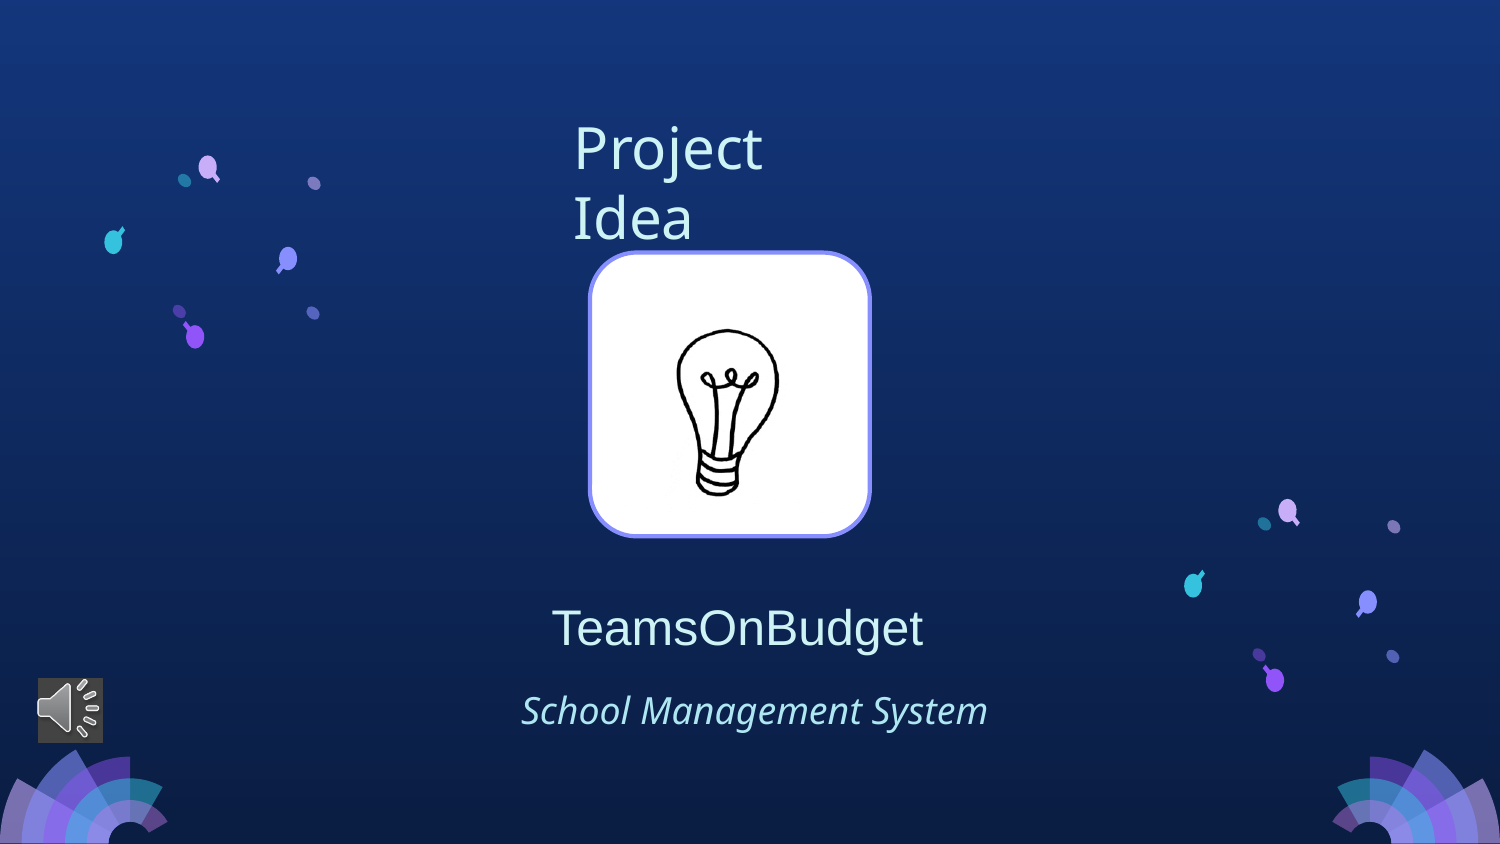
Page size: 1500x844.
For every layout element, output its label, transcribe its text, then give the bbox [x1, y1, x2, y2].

text_box [1355, 590, 1377, 618]
text_box [1387, 520, 1401, 534]
text_box [198, 155, 220, 183]
text_box TeamsOnBudget [536, 594, 953, 666]
text_box [306, 306, 320, 320]
picture [36, 676, 104, 744]
text_box [177, 173, 192, 188]
subtitle School Management System [473, 671, 1037, 749]
text_box [1184, 569, 1206, 598]
text_box [182, 321, 205, 349]
text_box [307, 176, 321, 190]
title Project Idea [558, 95, 901, 190]
text_box [587, 250, 872, 539]
text_box [1257, 517, 1271, 531]
text_box [172, 304, 186, 319]
text_box [1386, 649, 1400, 664]
text_box [275, 246, 298, 275]
text_box [1278, 498, 1300, 527]
text_box [104, 226, 126, 255]
text_box [1262, 664, 1285, 693]
text_box [1252, 648, 1266, 662]
picture [608, 275, 846, 514]
